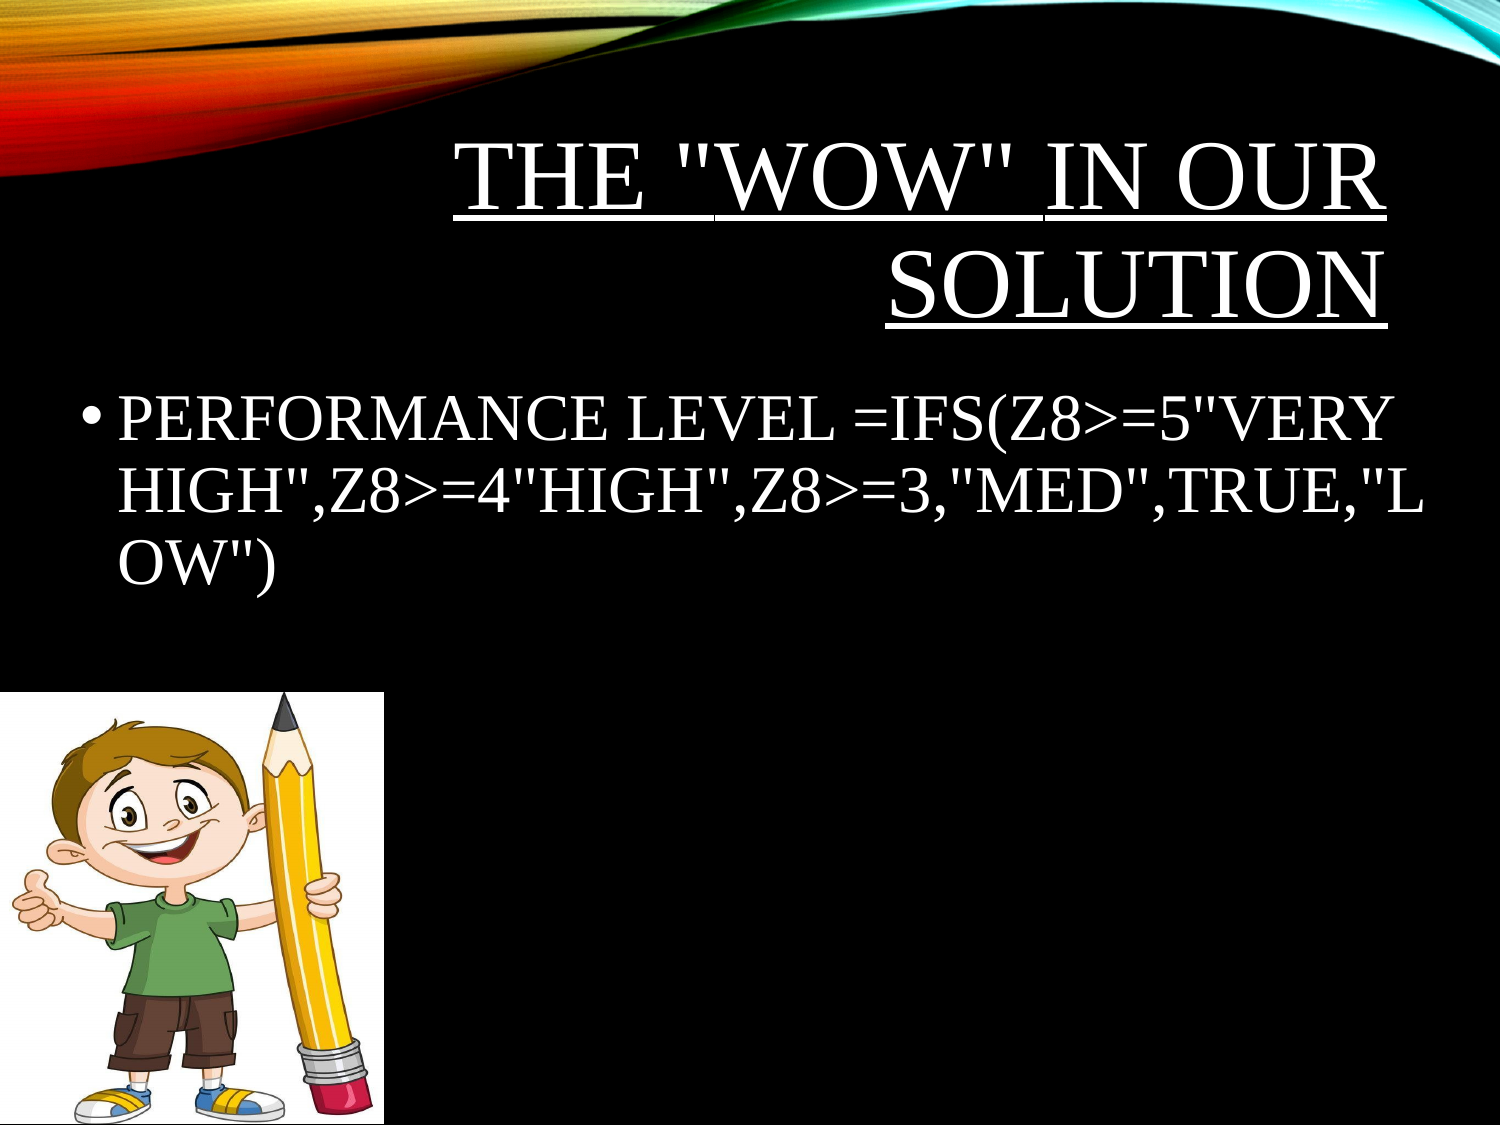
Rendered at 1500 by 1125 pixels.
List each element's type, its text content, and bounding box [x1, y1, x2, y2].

list PERFORMANCE LEVEL =IFS(Z8>=5"VERY HIGH",Z8>=4"HIGH",Z8>=3,"MED",TRUE,"LOW") [64, 375, 1460, 1125]
picture [0, 692, 385, 1124]
picture [0, 0, 1500, 178]
title THE "WOW" IN OUR SOLUTION [356, 125, 1403, 338]
